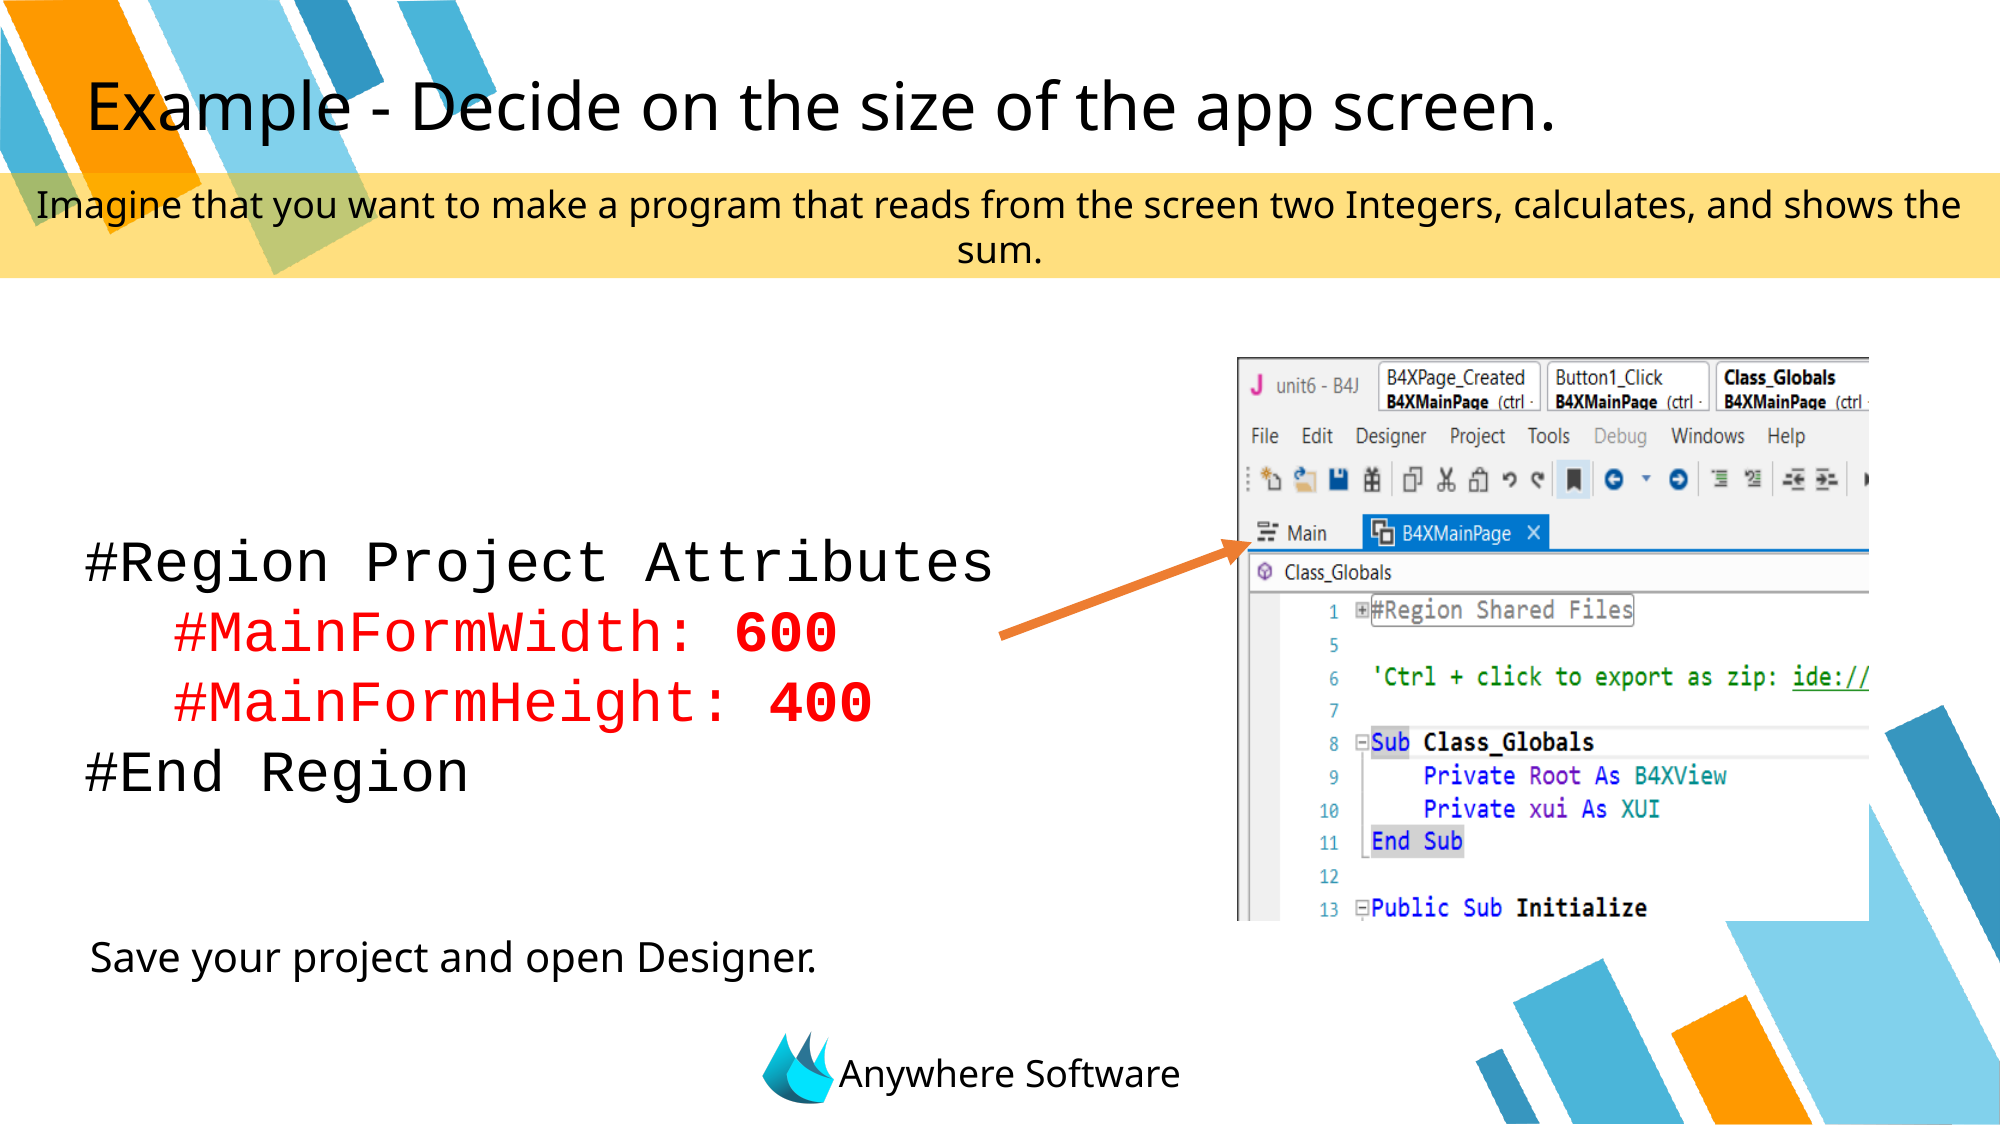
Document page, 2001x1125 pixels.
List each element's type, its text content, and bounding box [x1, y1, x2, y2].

picture [0, 279, 2000, 1125]
text_box Save your project and open Designer. [0, 920, 956, 989]
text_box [999, 542, 1252, 637]
text_box Imagine that you want to make a program that reads from the screen two Integers, calculates, and shows the sum. [0, 173, 2000, 279]
picture [0, 0, 2000, 173]
text_box #Region Project Attributes #MainFormWidth: 600 #MainFormHeight: 400 #End Region [70, 516, 1140, 811]
title Example - Decide on the size of the app screen. [70, 38, 1796, 173]
